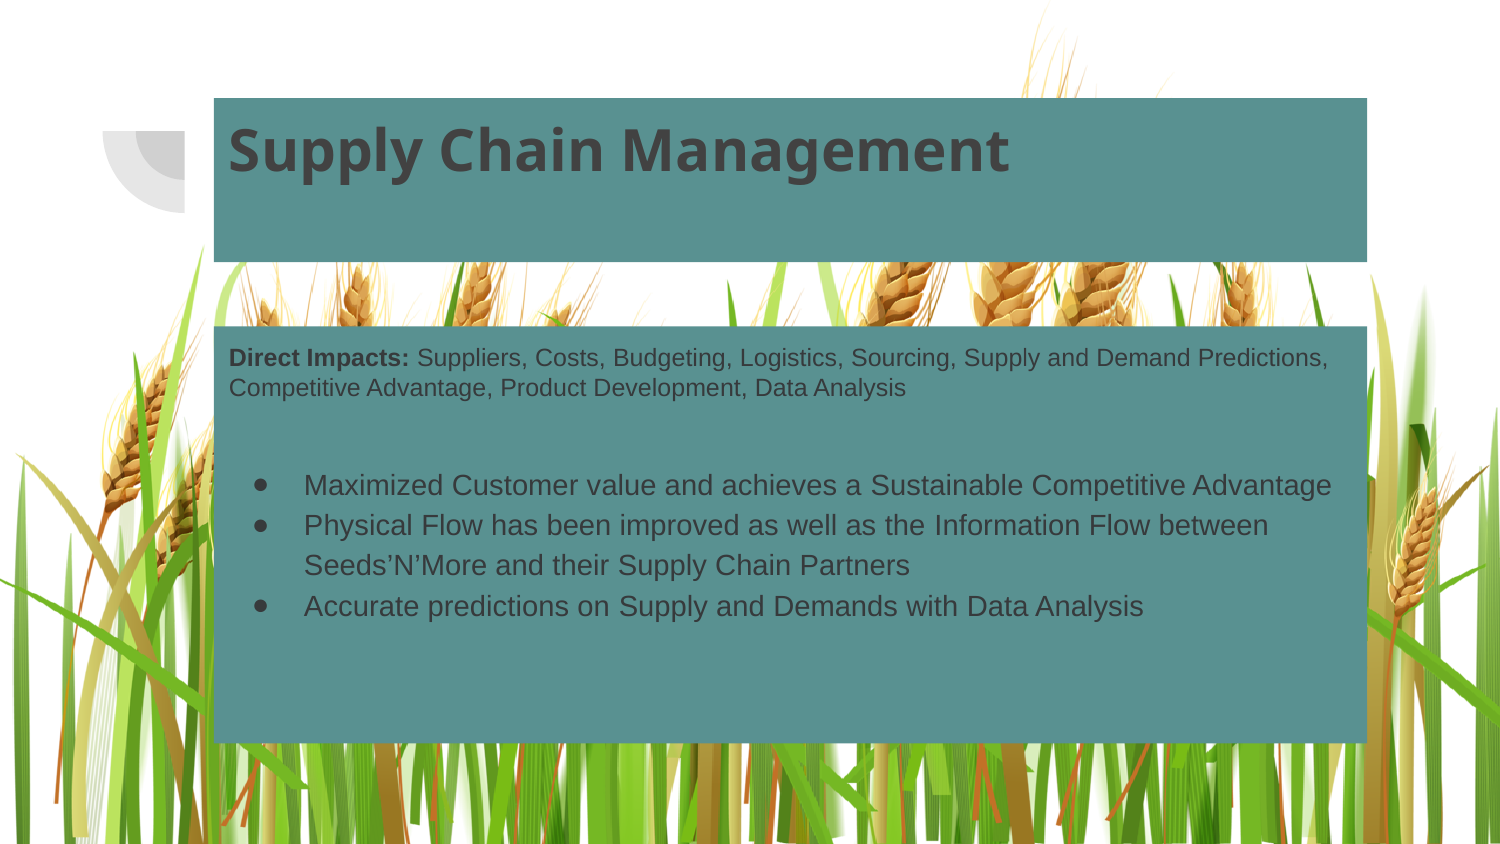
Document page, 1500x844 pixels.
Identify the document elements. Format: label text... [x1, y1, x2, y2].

picture [0, 0, 1500, 844]
title Supply Chain Management [213, 98, 1368, 263]
list Direct Impacts: Suppliers, Costs, Budgeting, Logistics, Sourcing, Supply and Demand Predictions, Competitive Advantage, Product Development, Data Analysis Maximized Customer value and achieves a Sustainable Competitive Advantage Physical Flow has been improved as well as the Information Flow between Seeds’N’More and their Supply Chain Partners Accurate predictions on Supply and Demands with Data Analysis [213, 326, 1368, 744]
